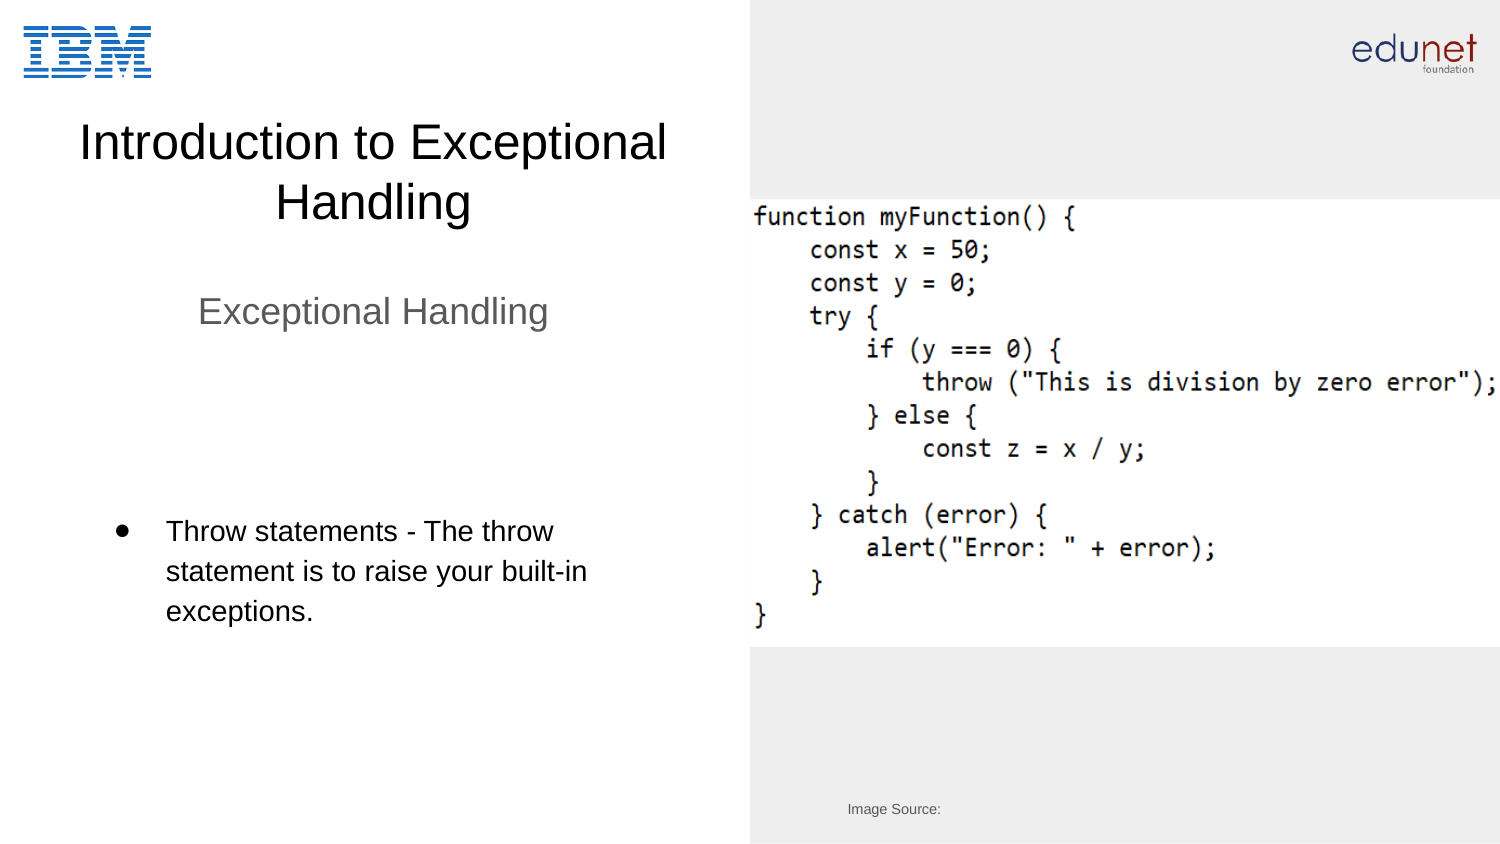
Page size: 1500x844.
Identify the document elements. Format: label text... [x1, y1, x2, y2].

list Image Source: [832, 782, 1390, 812]
picture [749, 196, 1500, 647]
subtitle Exceptional Handling [41, 257, 706, 363]
picture [1350, 26, 1480, 78]
list Throw statements - The throw statement is to raise your built-in exceptions. [75, 362, 706, 812]
title Introduction to Exceptional Handling [41, 117, 706, 223]
picture [23, 26, 151, 78]
